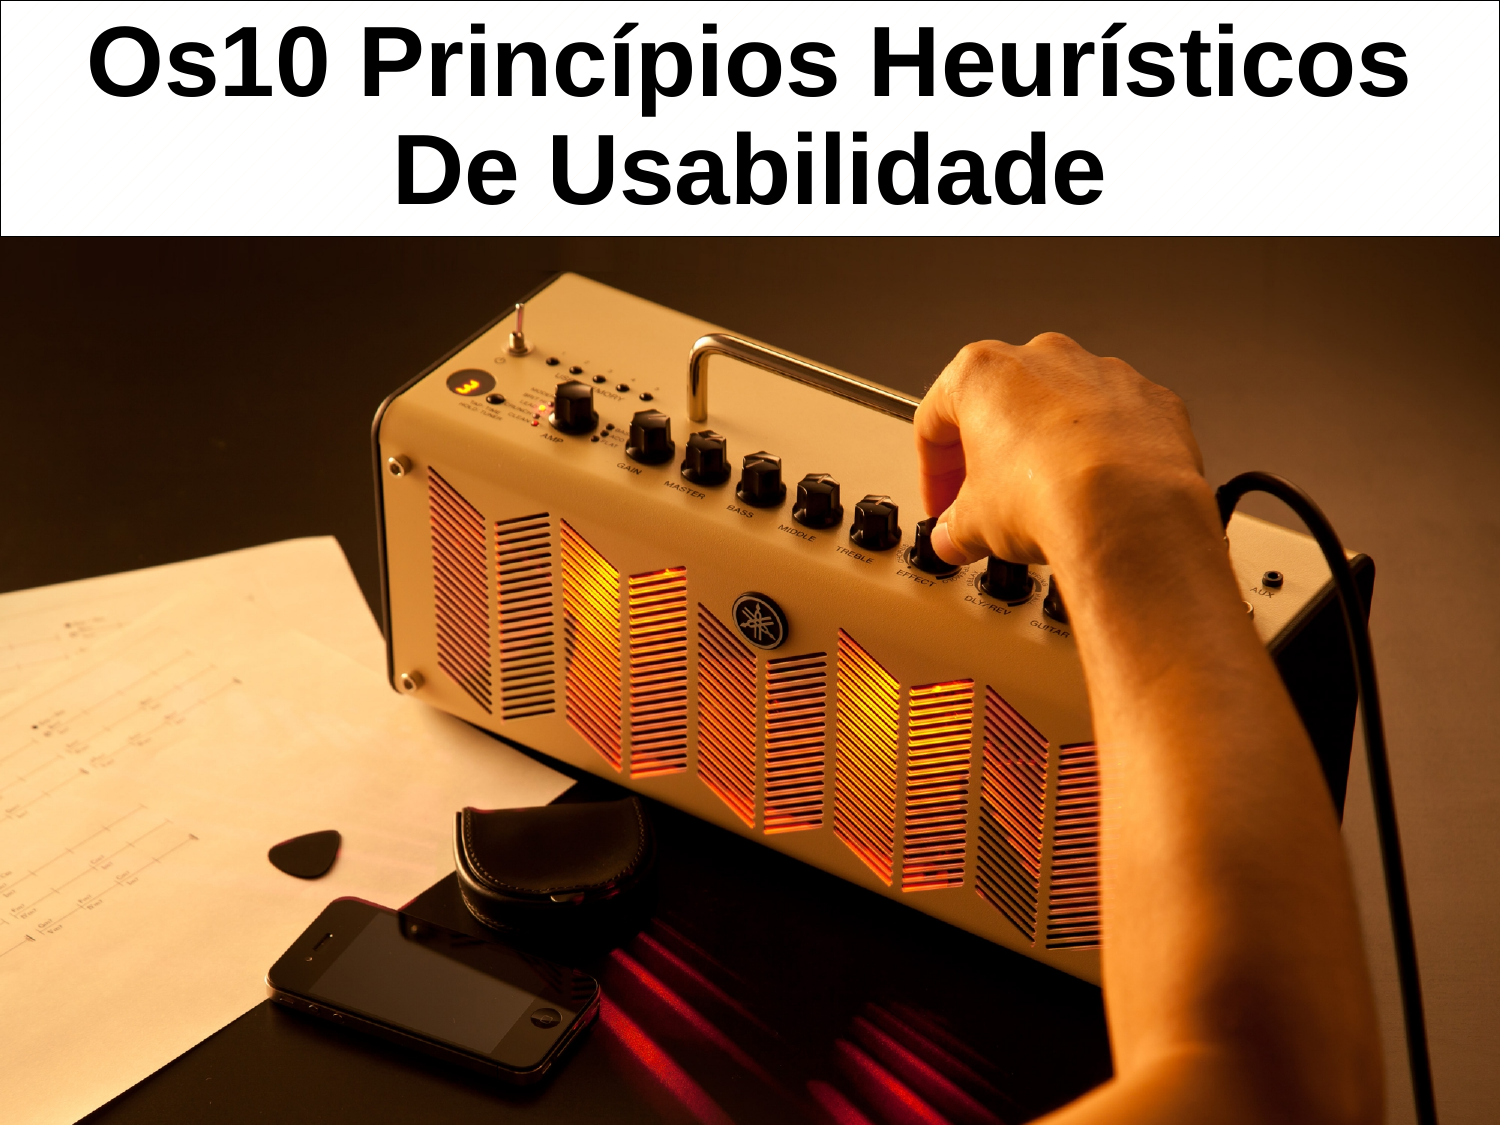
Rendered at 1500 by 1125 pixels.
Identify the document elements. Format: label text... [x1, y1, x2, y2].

picture [0, 237, 1500, 1125]
title Os10 Princípios Heurísticos De Usabilidade [0, 0, 1500, 237]
